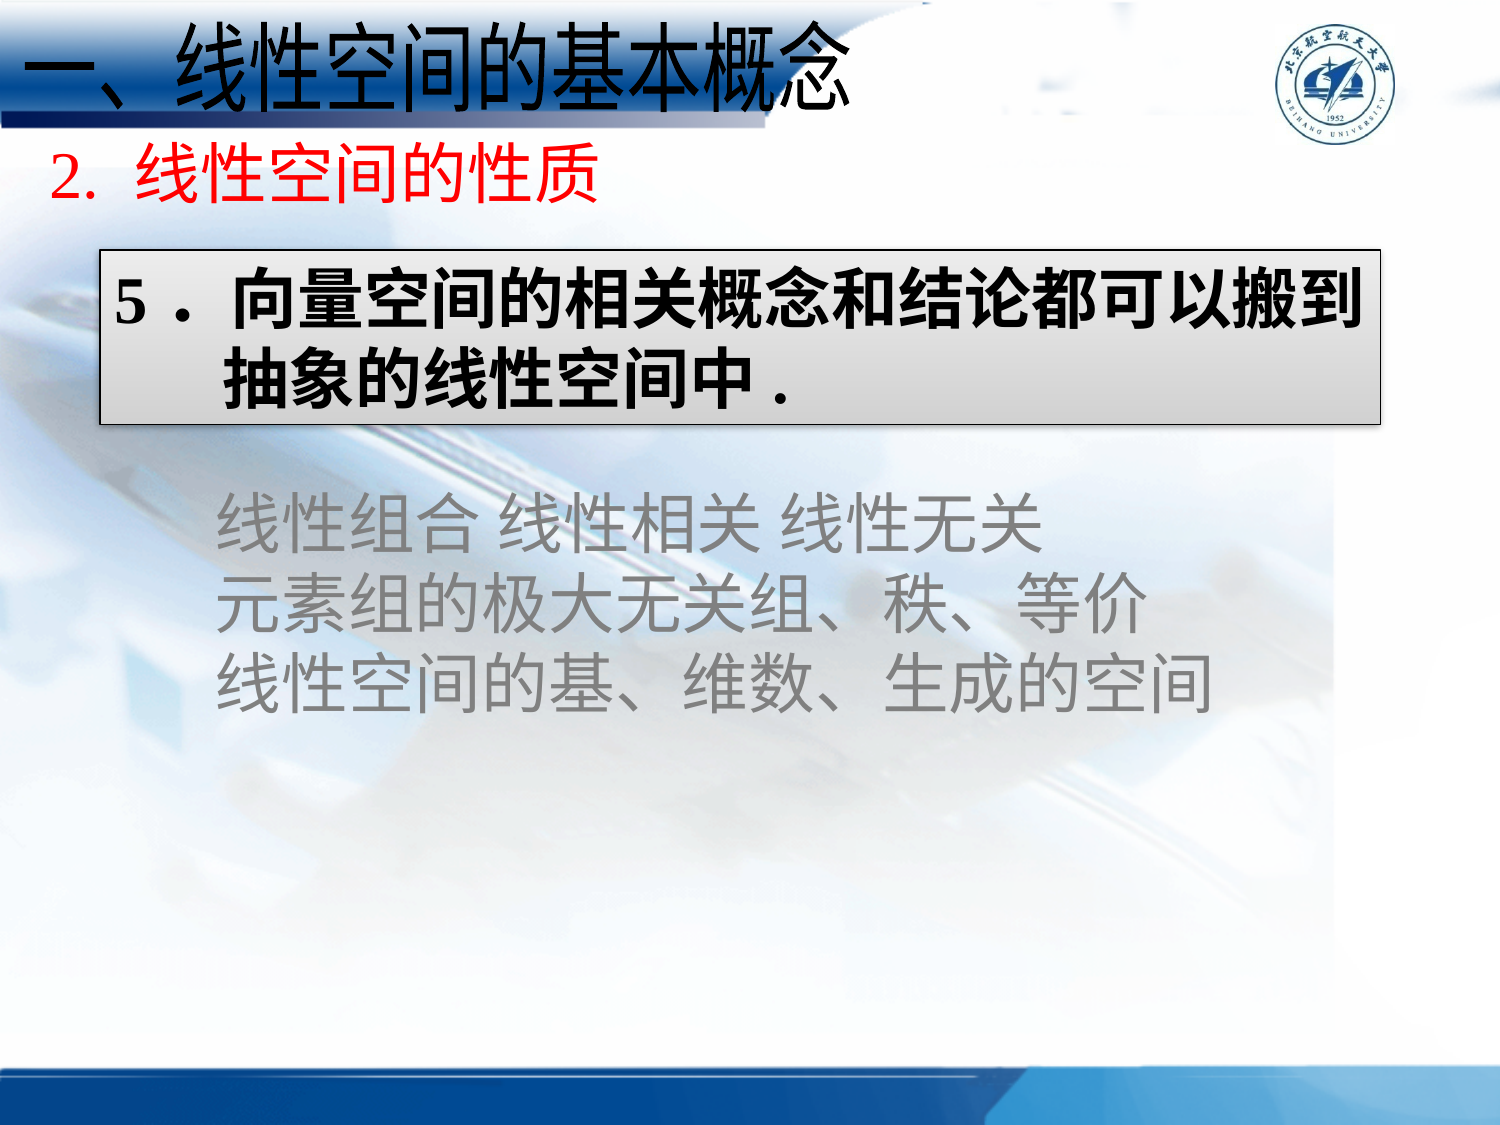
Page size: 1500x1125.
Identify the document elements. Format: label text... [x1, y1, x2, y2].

text_box 5．向量空间的相关概念和结论都可以搬到 抽象的线性空间中. [99, 249, 1381, 425]
picture [0, 0, 1500, 1125]
text_box 2. 线性空间的性质 [34, 112, 638, 220]
text_box 线性组合 线性相关 线性无关 元素组的极大无关组、秩、等价 线性空间的基、维数、生成的空间 [200, 474, 1288, 730]
